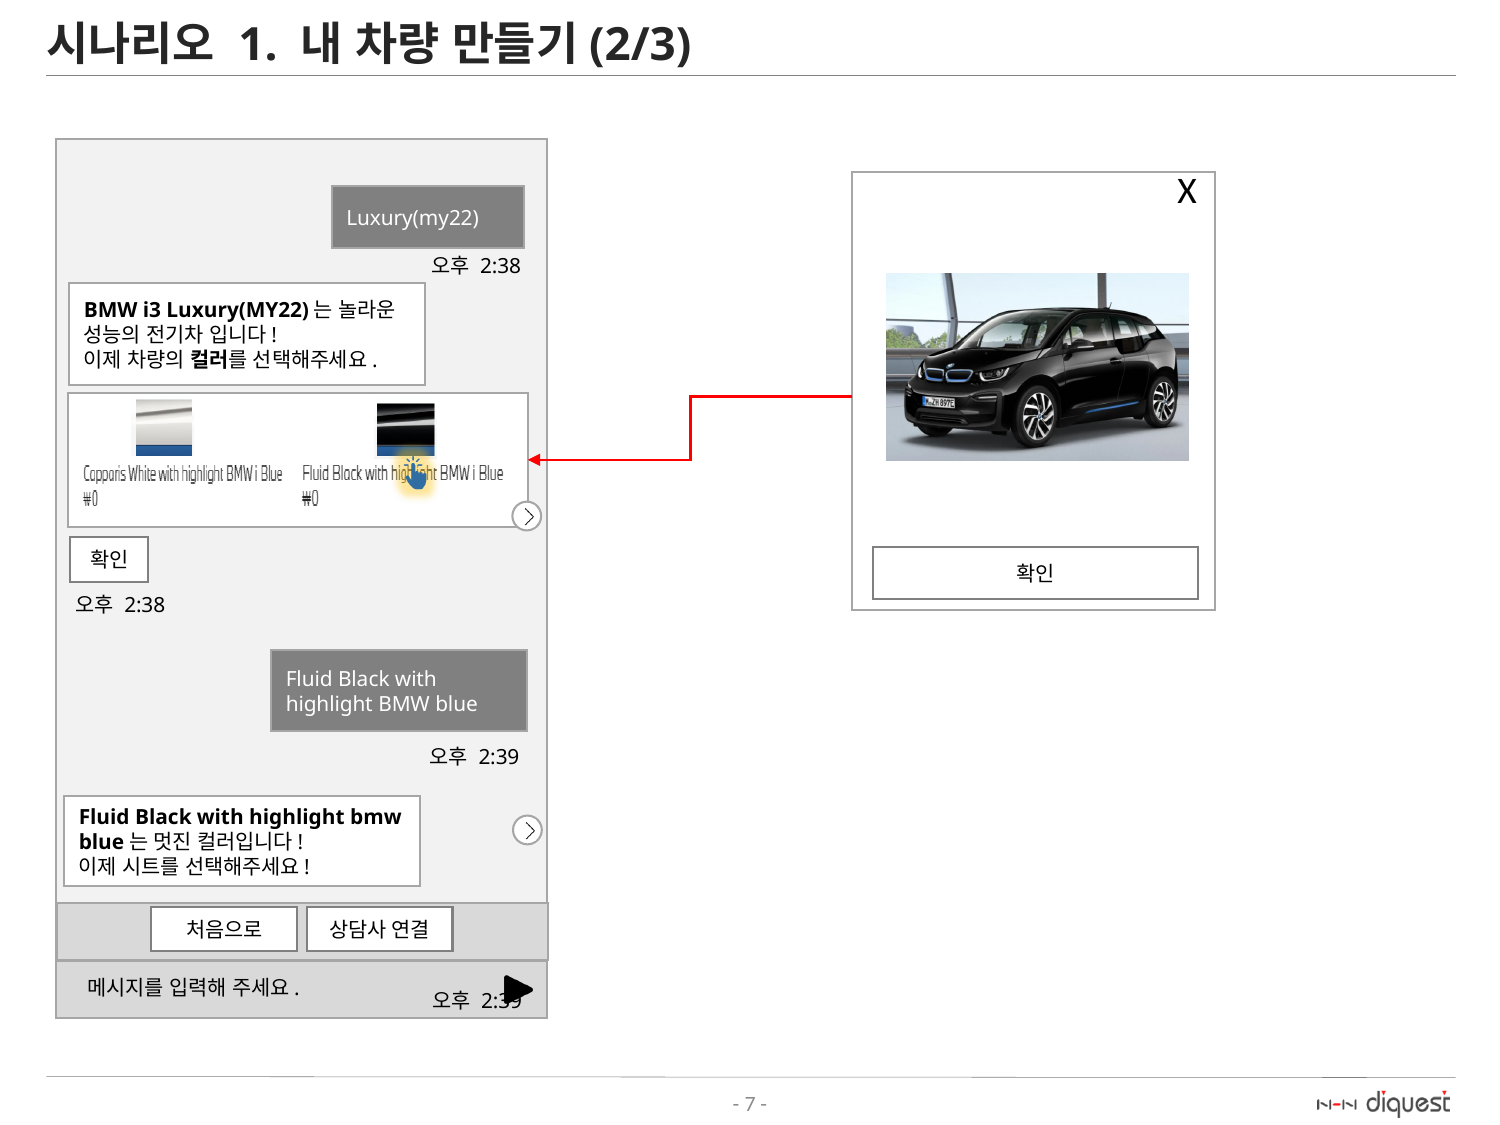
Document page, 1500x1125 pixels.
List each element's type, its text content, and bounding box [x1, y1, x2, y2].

text_box 확인 [69, 536, 149, 583]
text_box 오후 2:38 [60, 587, 195, 620]
text_box Luxury(my22) [331, 185, 525, 249]
text_box [56, 902, 549, 961]
slide_number 7 [581, 1086, 919, 1119]
picture [886, 273, 1189, 461]
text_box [527, 396, 853, 460]
picture [1317, 1087, 1450, 1118]
text_box [67, 392, 529, 528]
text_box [852, 158, 1248, 610]
picture [300, 396, 508, 525]
text_box Fluid Black with highlight BMW blue [270, 649, 528, 732]
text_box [151, 907, 453, 951]
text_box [512, 815, 542, 845]
text_box BMW i3 Luxury(MY22)는 놀라운 성능의 전기차 입니다! 이제 차량의 컬러를 선택해주세요. [68, 282, 426, 386]
text_box Fluid Black with highlight bmw blue는 멋진 컬러입니다! 이제 시트를 선택해주세요! [63, 795, 421, 887]
text_box [55, 960, 548, 1019]
text_box 메시지를 입력해 주세요. [72, 967, 315, 1007]
text_box 오후 2:39 [403, 983, 538, 1016]
text_box 시나리오 1. 내 차량 만들기(2/3) [31, 13, 1500, 80]
text_box 오후 2:38 [402, 248, 537, 281]
text_box 오후 2:39 [400, 740, 535, 773]
text_box [55, 138, 548, 960]
picture [504, 975, 533, 1004]
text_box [512, 501, 542, 531]
picture [79, 396, 286, 525]
